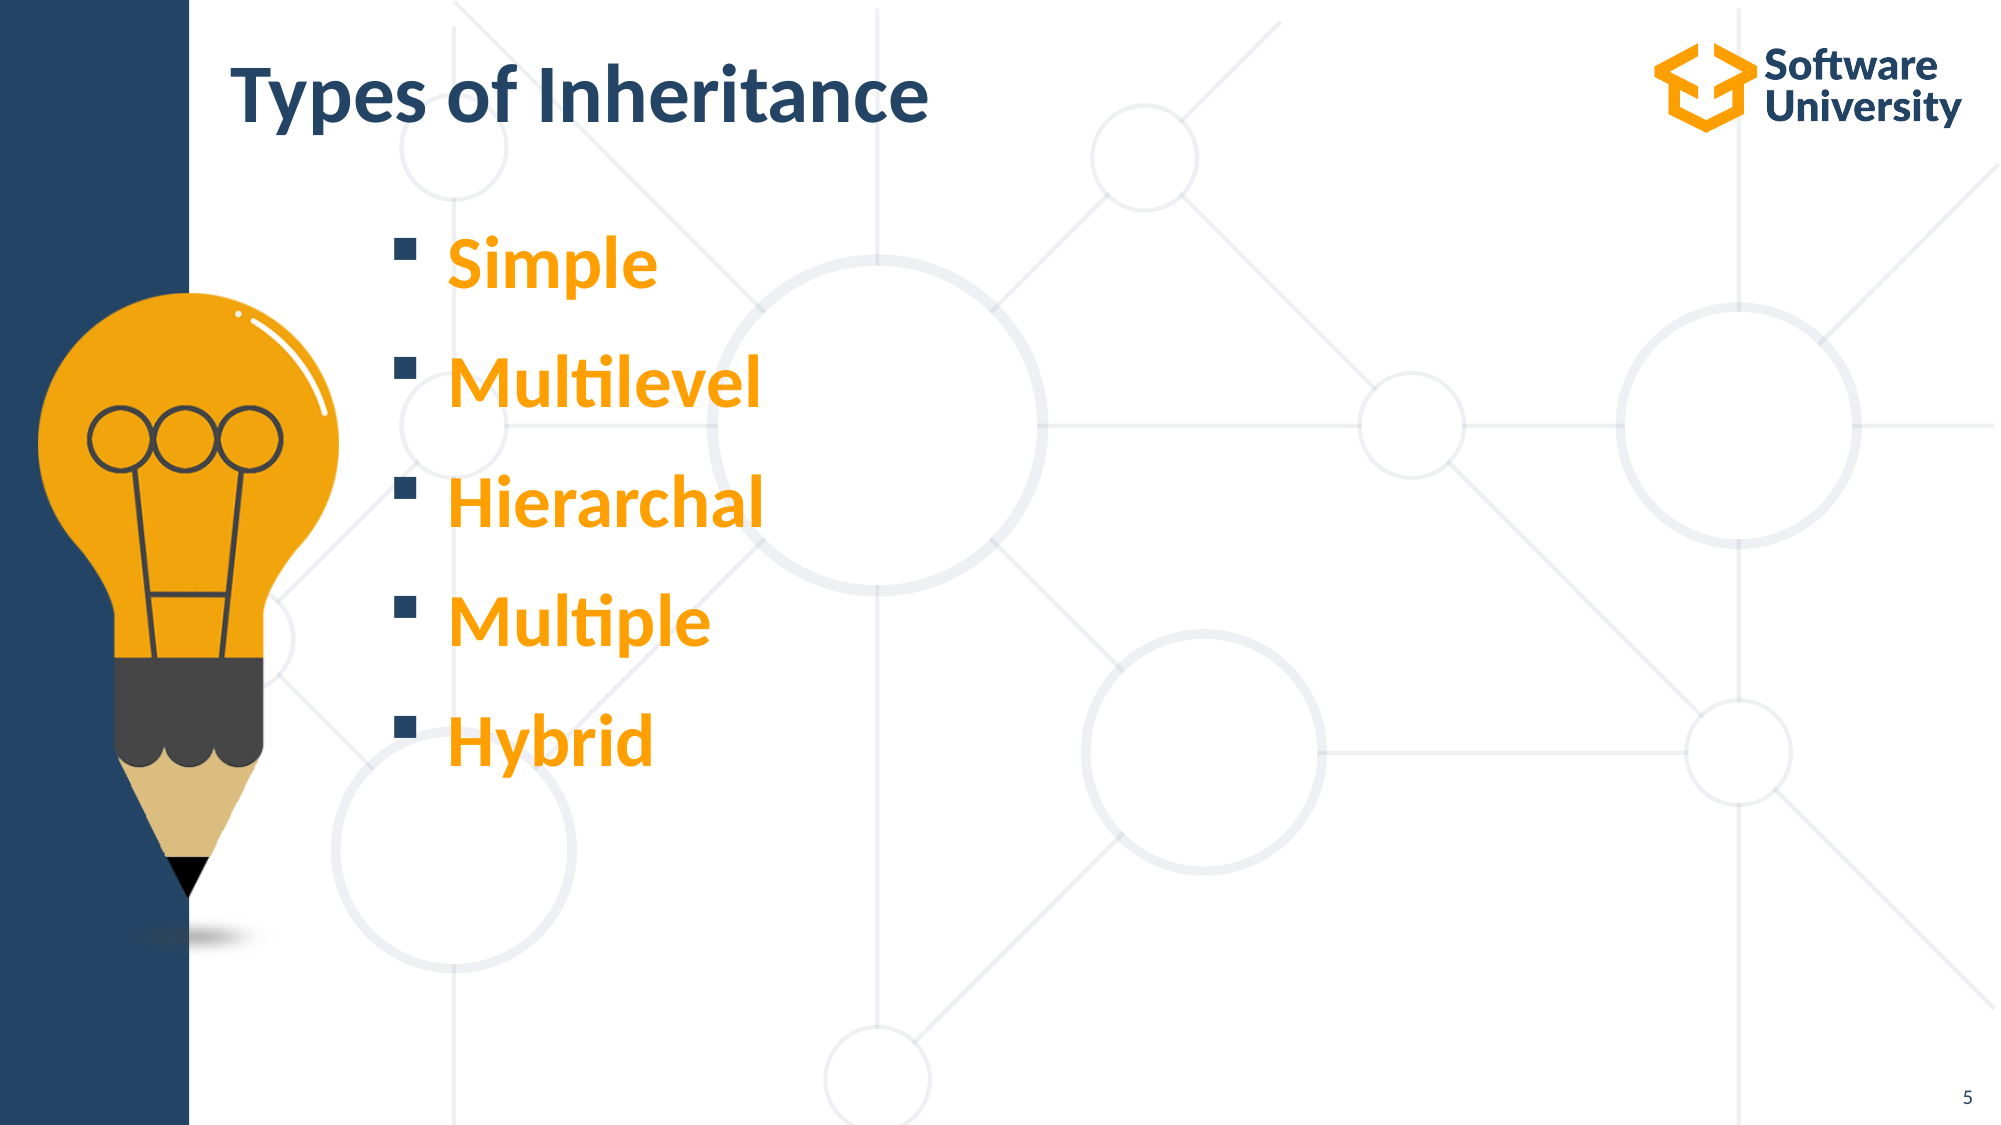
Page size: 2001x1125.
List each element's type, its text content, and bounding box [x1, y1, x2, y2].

list Simple Multilevel Hierarchal Multiple Hybrid [371, 202, 1972, 1069]
title Types of Inheritance [212, 16, 1628, 162]
slide_number 5 [1927, 1067, 1989, 1117]
picture [38, 293, 339, 961]
picture [1641, 31, 1973, 145]
